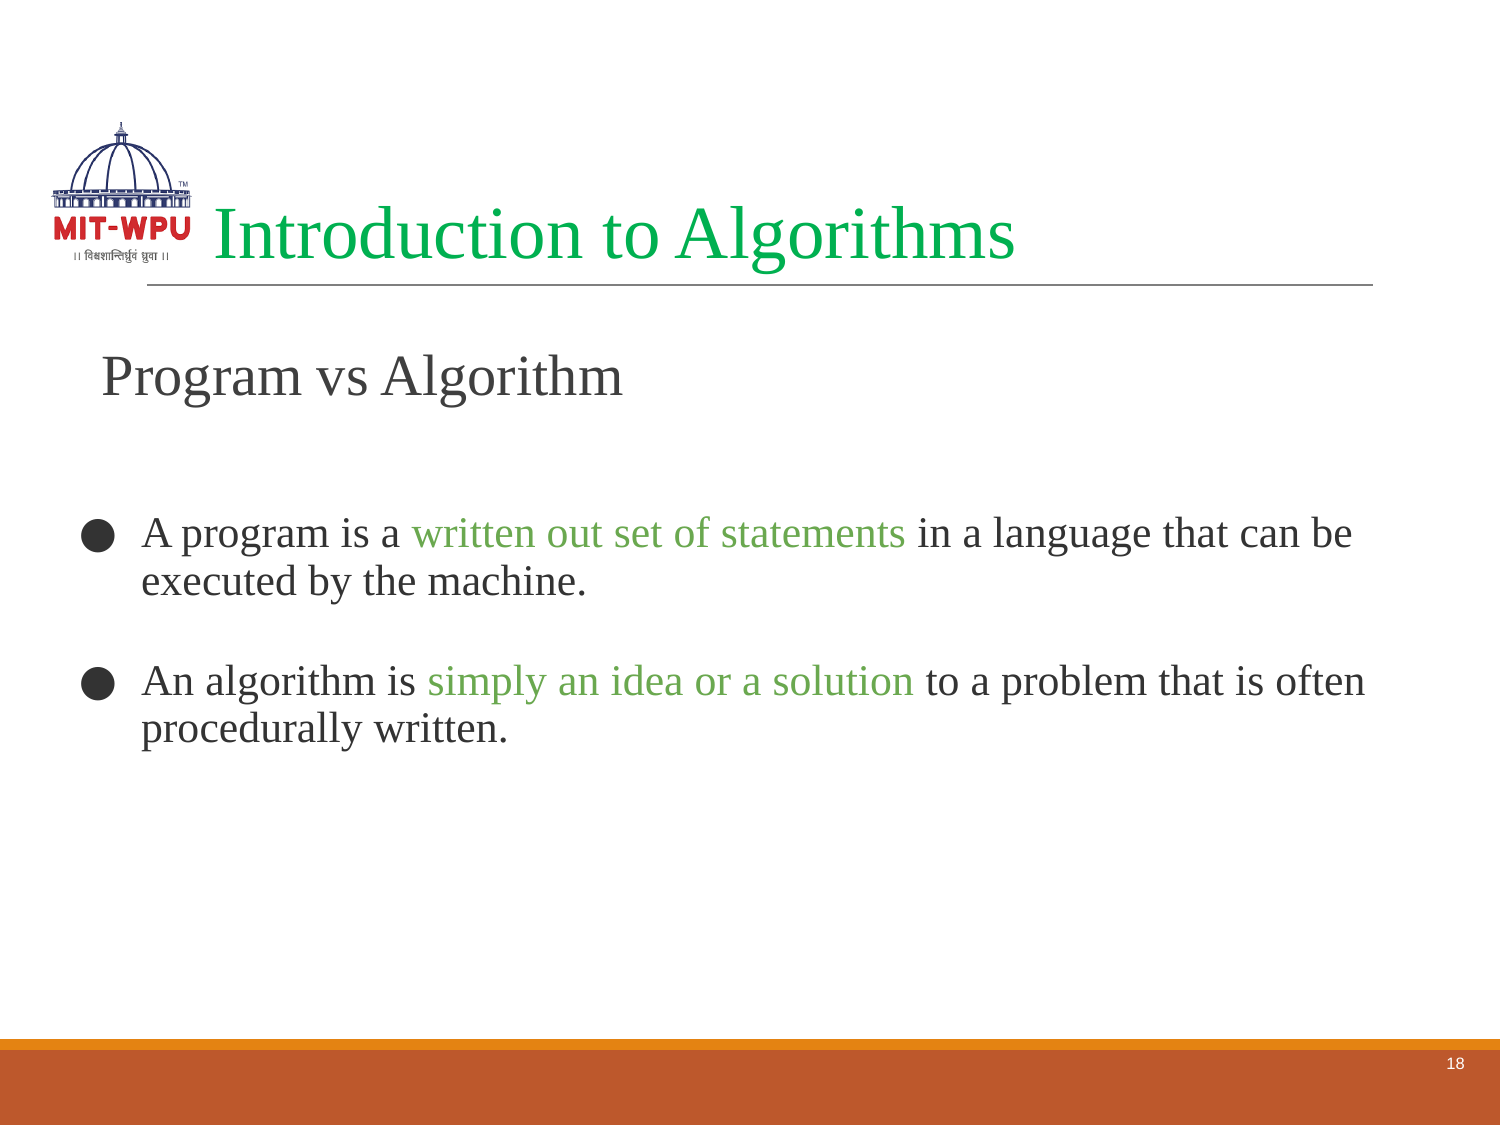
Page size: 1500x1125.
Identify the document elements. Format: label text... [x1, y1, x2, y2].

text_box Introduction to Algorithms [202, 186, 1440, 306]
title Program vs Algorithm [86, 332, 1485, 427]
picture [50, 122, 208, 264]
slide_number 18 [1389, 1019, 1480, 1106]
list A program is a written out set of statements in a language that can be executed by the machine. An algorithm is simply an idea or a solution to a problem that is often procedurally written. [51, 495, 1449, 821]
